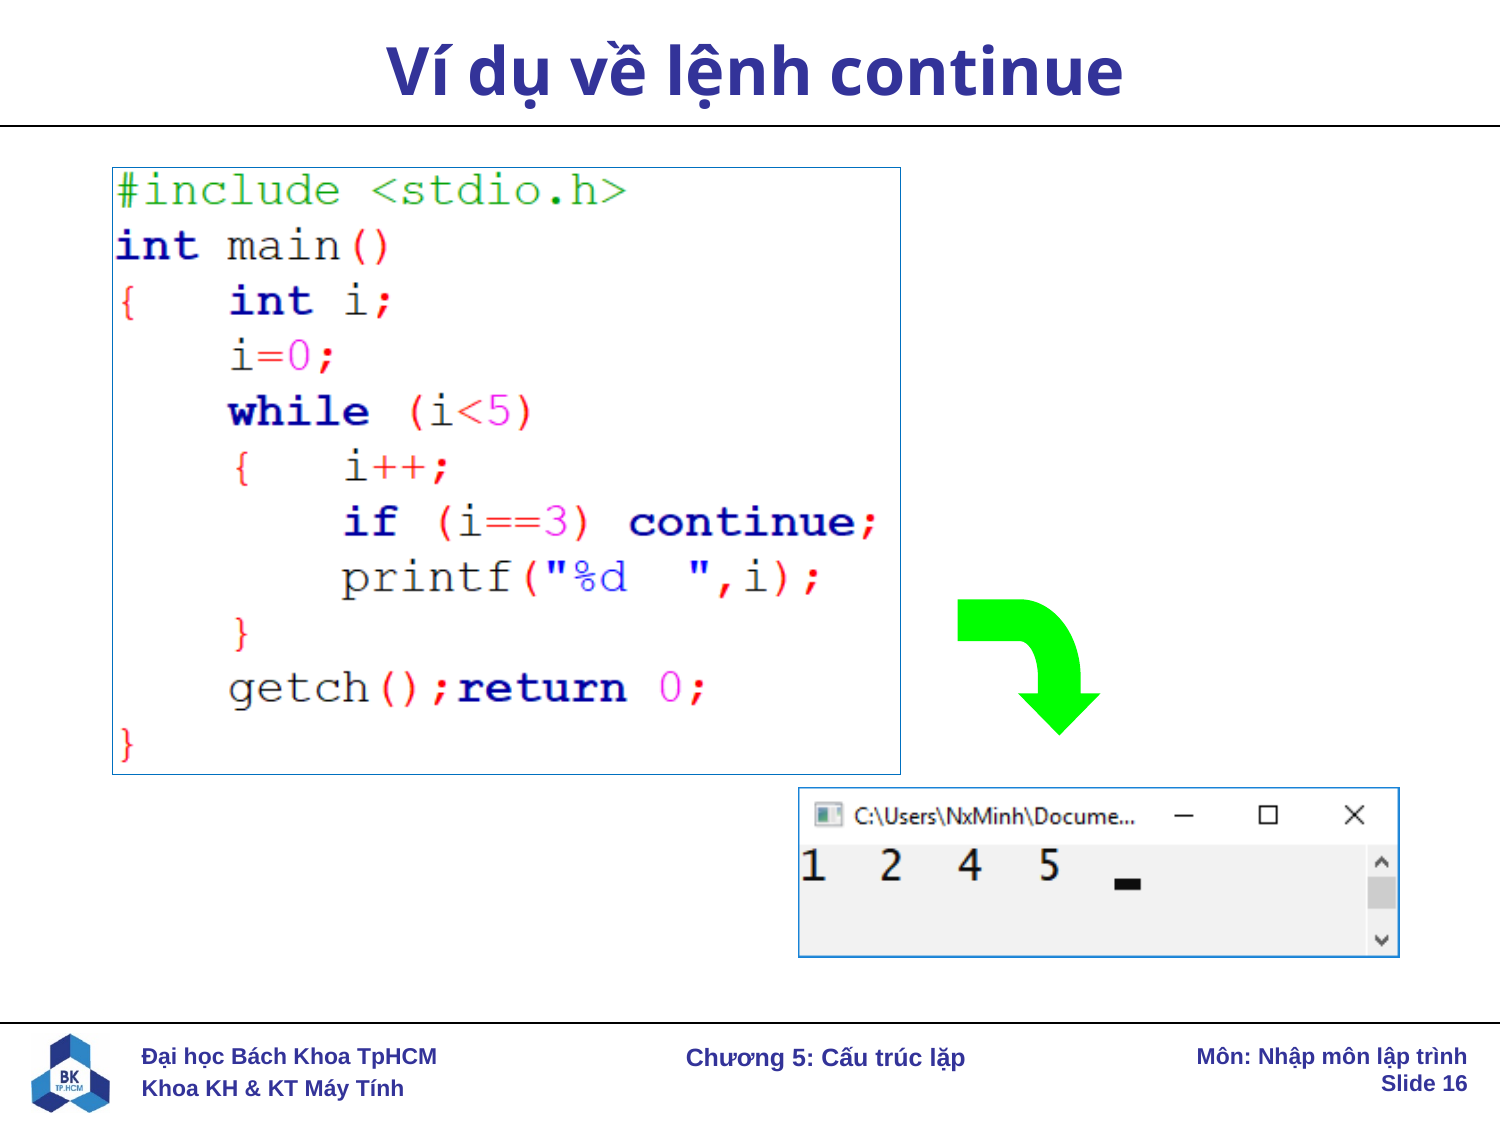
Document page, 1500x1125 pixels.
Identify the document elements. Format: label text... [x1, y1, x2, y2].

text_box [958, 600, 1099, 735]
picture [798, 787, 1400, 958]
picture [112, 166, 901, 776]
title Ví dụ về lệnh continue [50, 12, 1463, 125]
picture [31, 1033, 110, 1113]
